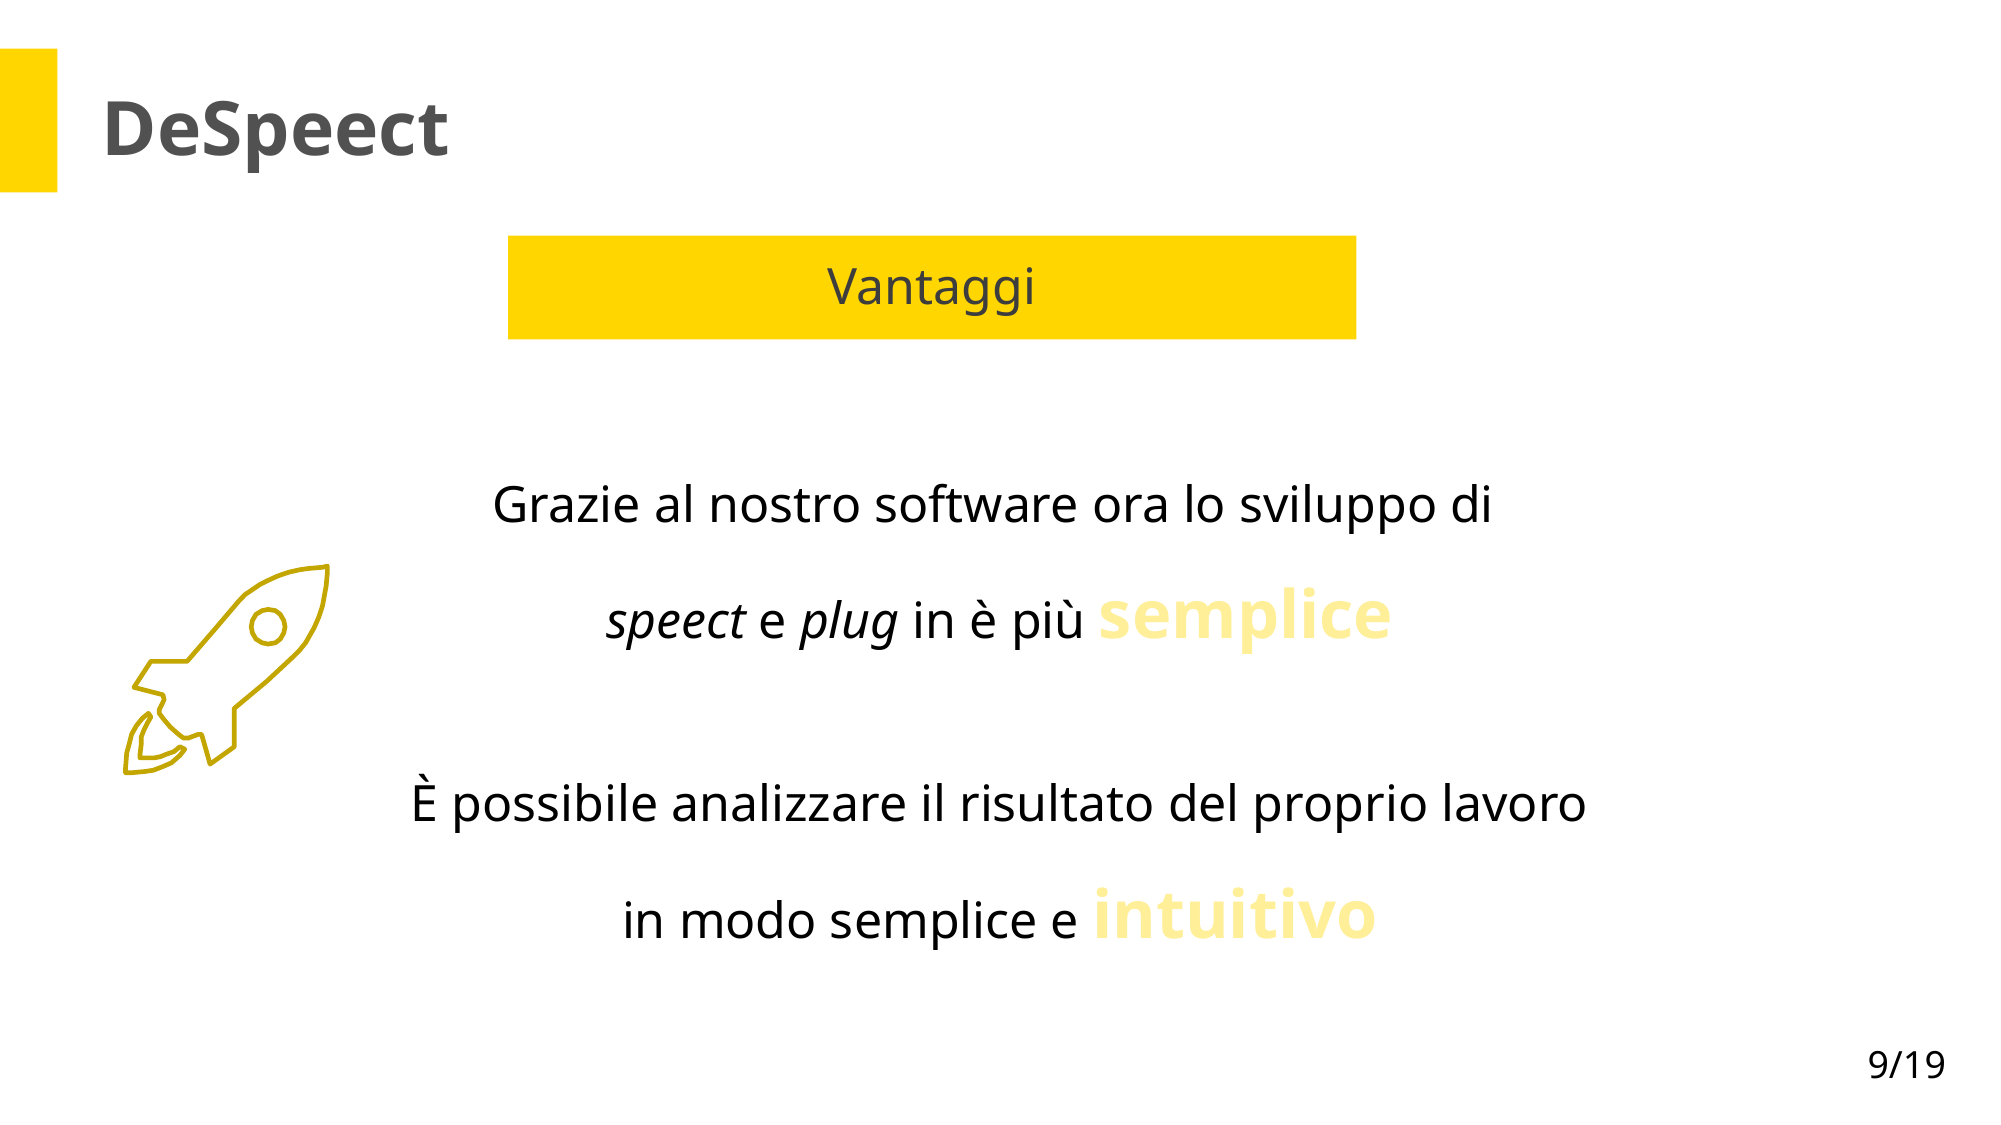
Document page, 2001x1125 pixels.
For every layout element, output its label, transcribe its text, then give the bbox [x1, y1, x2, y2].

text_box Grazie al nostro software ora lo sviluppo di speect e plug in è più semplice È possibile analizzare il risultato del proprio lavoro in modo semplice e intuitivo [133, 434, 1866, 960]
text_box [125, 566, 328, 773]
text_box [508, 322, 1357, 340]
text_box 9/19 [1852, 1033, 1961, 1093]
list DeSpeect [86, 48, 1904, 194]
text_box Vantaggi [508, 246, 1357, 322]
text_box [508, 235, 1357, 246]
